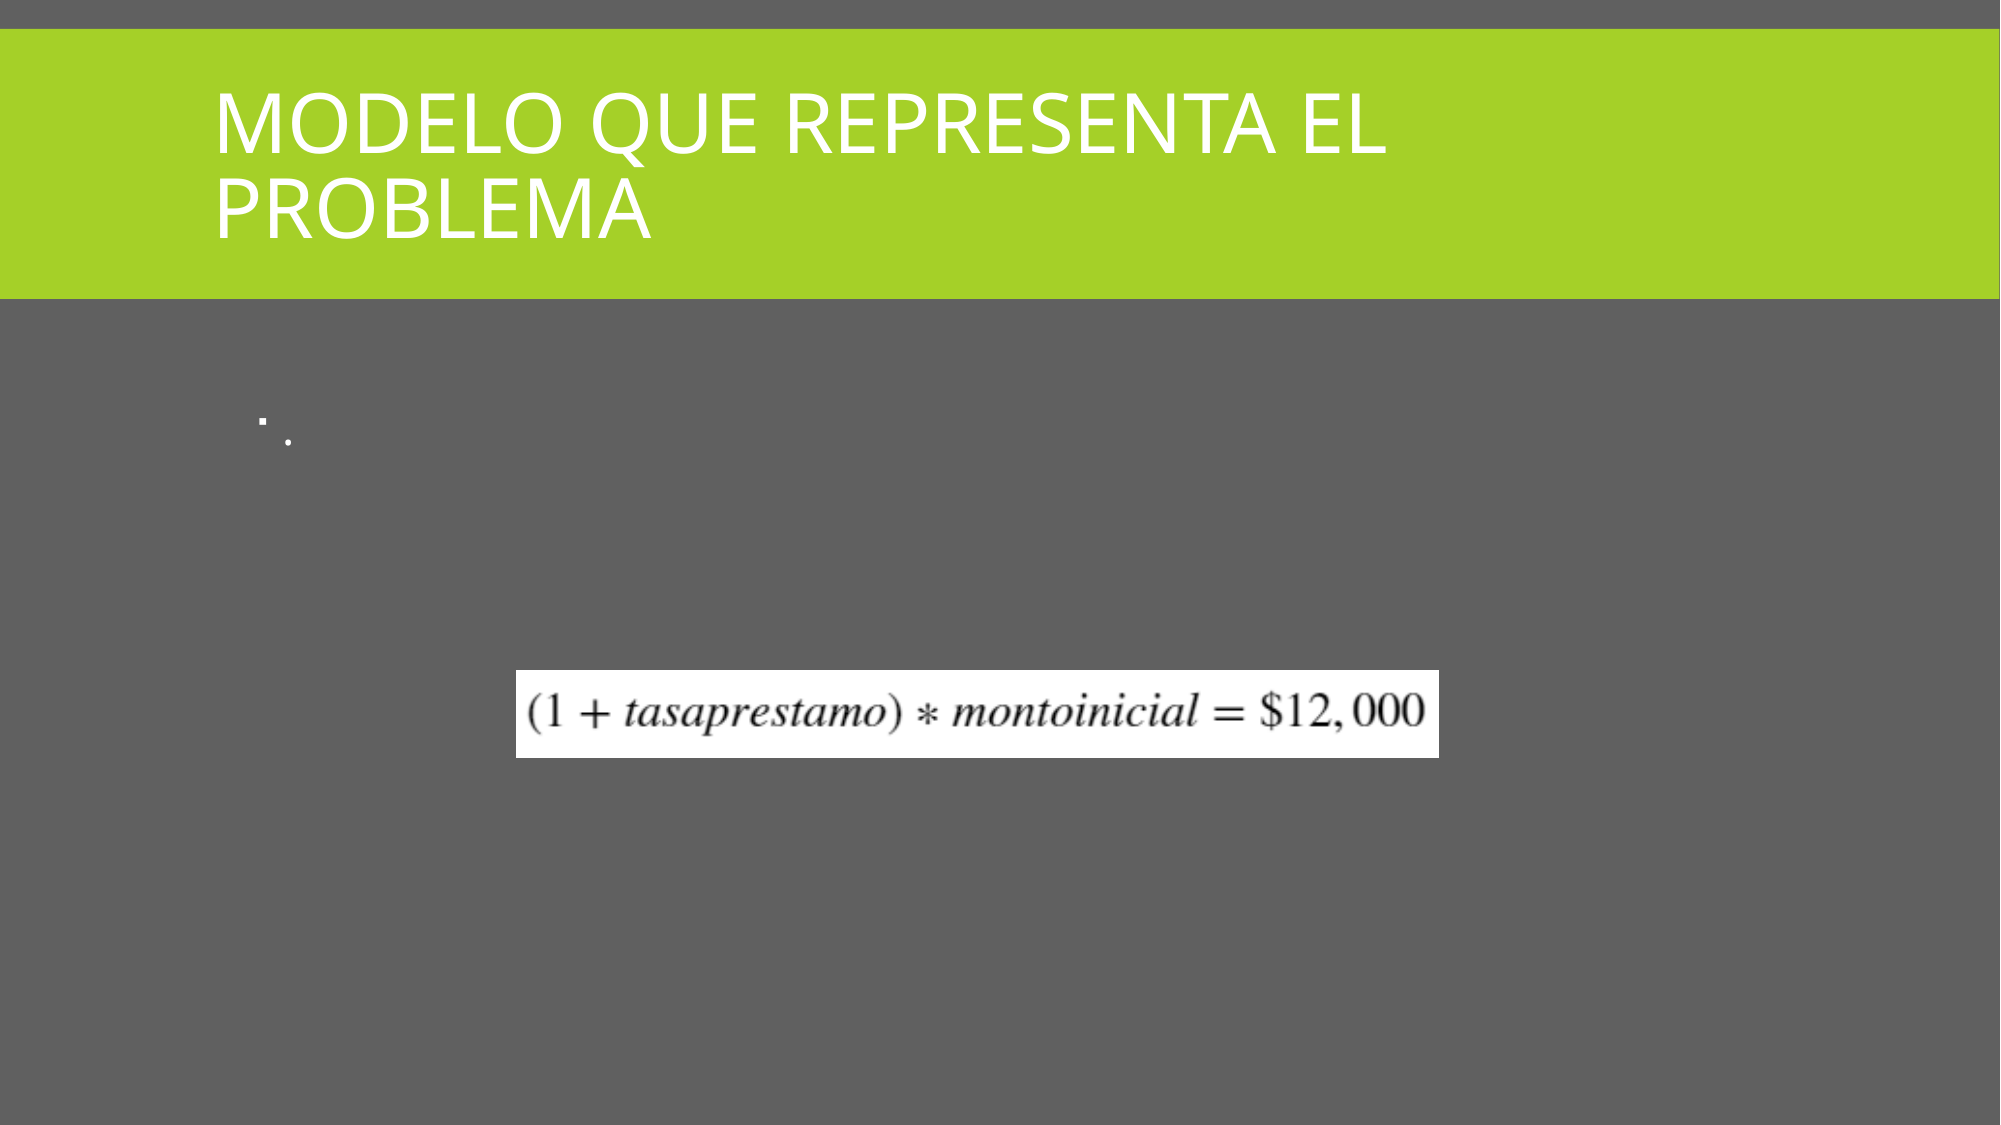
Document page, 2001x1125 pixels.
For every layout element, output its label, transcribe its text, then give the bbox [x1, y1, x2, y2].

list . [237, 398, 1813, 610]
title Modelo que representa el problema [197, 46, 1803, 295]
picture [515, 670, 1439, 758]
